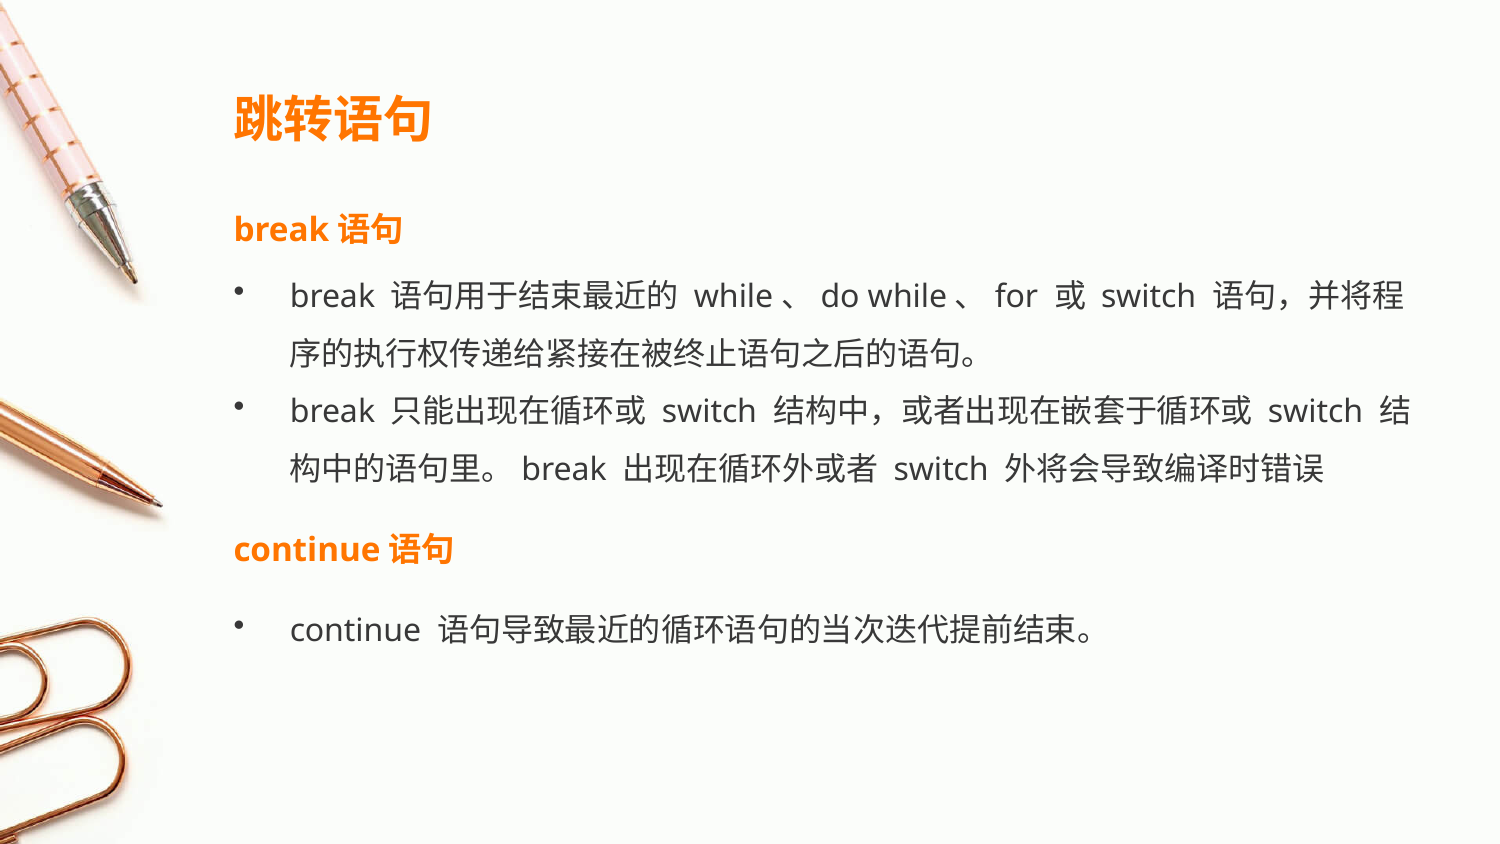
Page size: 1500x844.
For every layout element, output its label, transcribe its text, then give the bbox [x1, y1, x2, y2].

picture [0, 0, 1500, 844]
text_box continue语句 [218, 502, 1451, 594]
text_box break 语句用于结束最近的 while、do while、for 或 switch 语句，并将程序的执行权传递给紧接在被终止语句之后的语句。 break 只能出现在循环或 switch 结构中，或者出现在嵌套于循环或 switch 结构中的语句里。break 出现在循环外或者 switch 外将会导致编译时错误 [218, 249, 1436, 499]
text_box continue 语句导致最近的循环语句的当次迭代提前结束。 [218, 583, 1436, 678]
text_box 跳转语句 break语句 [218, 71, 1451, 264]
